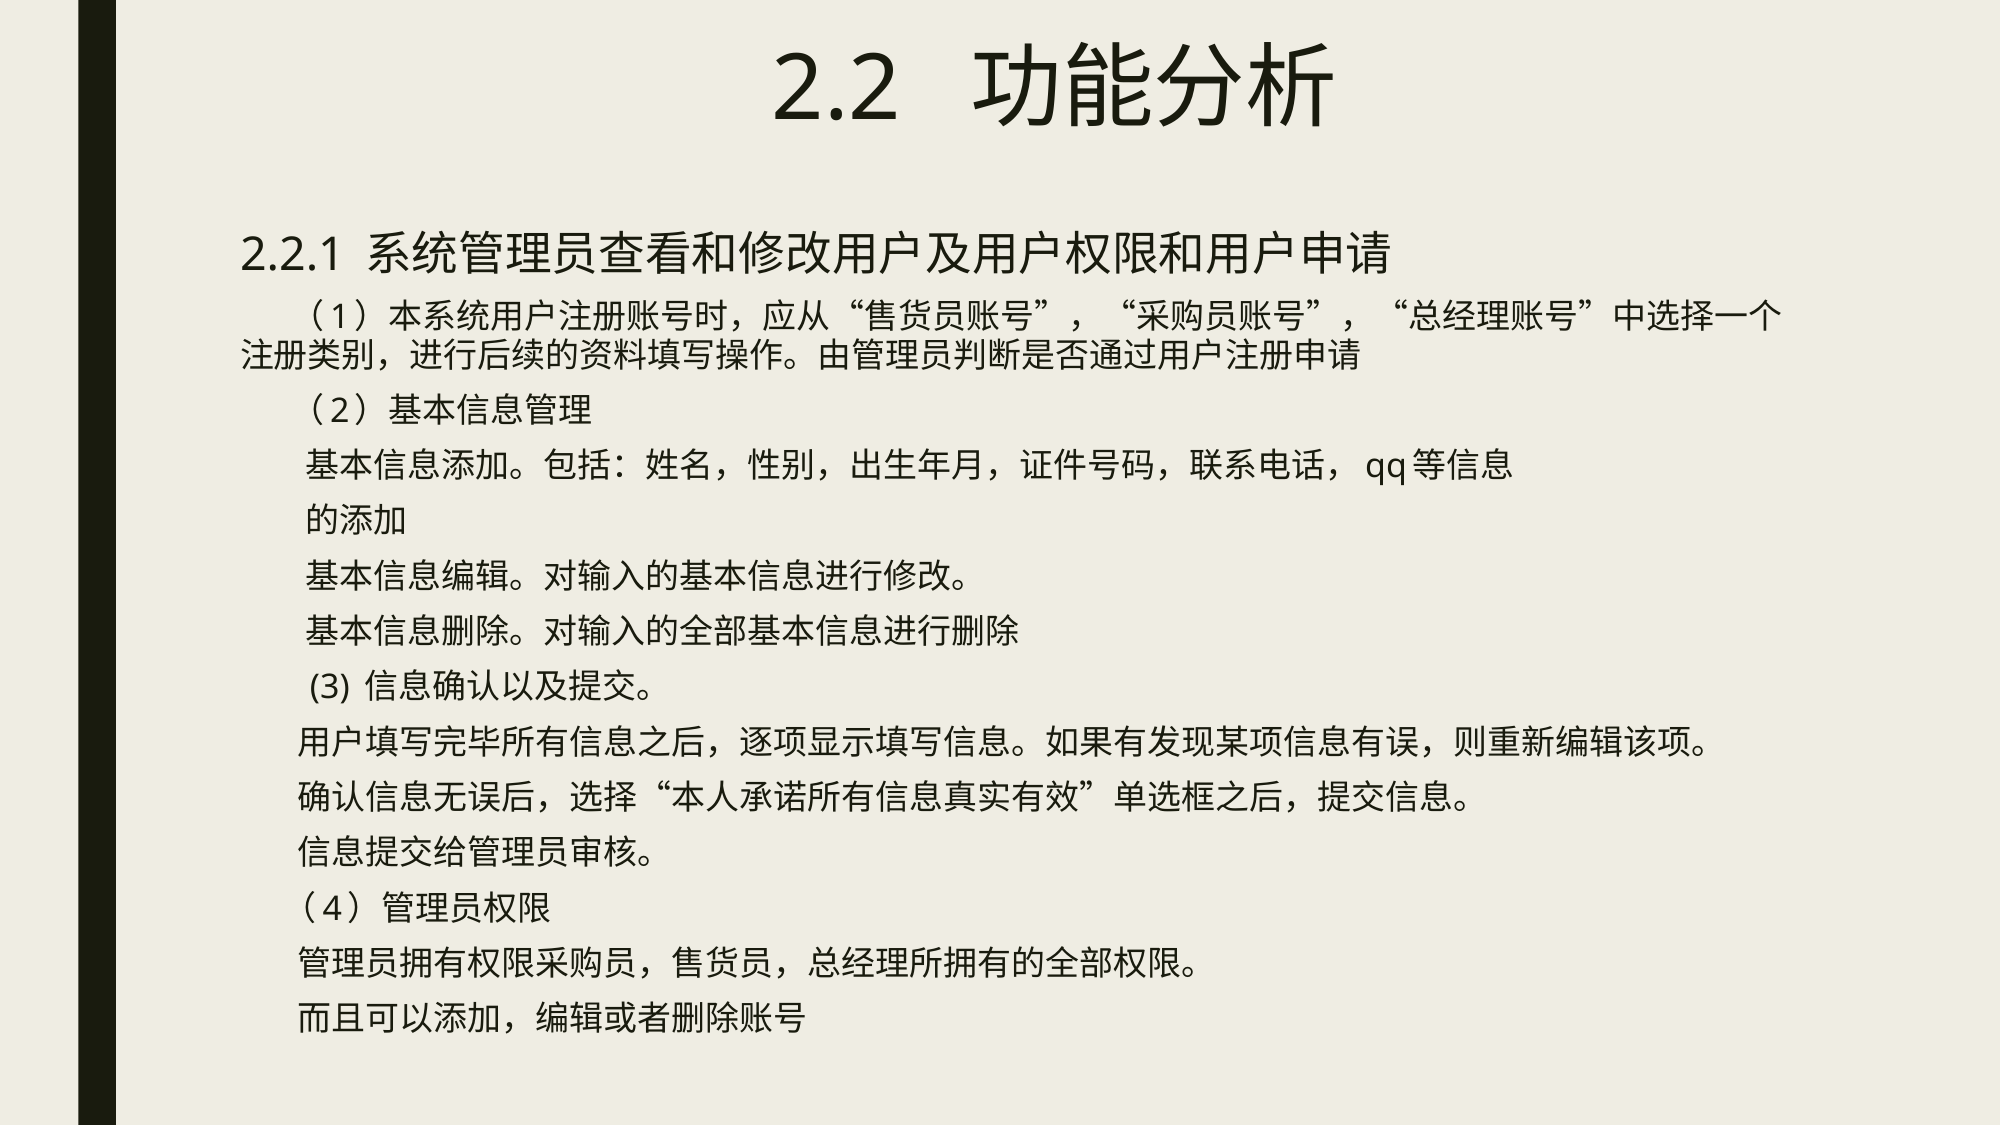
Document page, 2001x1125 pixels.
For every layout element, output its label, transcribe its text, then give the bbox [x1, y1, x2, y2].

title 2.2 功能分析 [661, 33, 1364, 151]
list 2.2.1 系统管理员查看和修改用户及用户权限和用户申请 （1）本系统用户注册账号时，应从“售货员账号”，“采购员账号”，“总经理账号”中选择一个注册类别，进行后续的资料填写操作。由管理员判断是否通过用户注册申请 （2）基本信息管理 基本信息添加。包括：姓名，性别，出生年月，证件号码，联系电话，qq等信息 的添加 基本信息编辑。对输入的基本信息进行修改。 基本信息删除。对输入的全部基本信息进行删除 (3) 信息确认以及提交。 用户填写完毕所有信息之后，逐项显示填写信息。如果有发现某项信息有误，则重新编辑该项。 确认信息无误后，选择“本人承诺所有信息真实有效”单选框之后，提交信息。 信息提交给管理员审核。 （4）管理员权限 管理员拥有权限采购员，售货员，总经理所拥有的全部权限。 而且可以添加，编辑或者删除账号 [225, 221, 1800, 1057]
